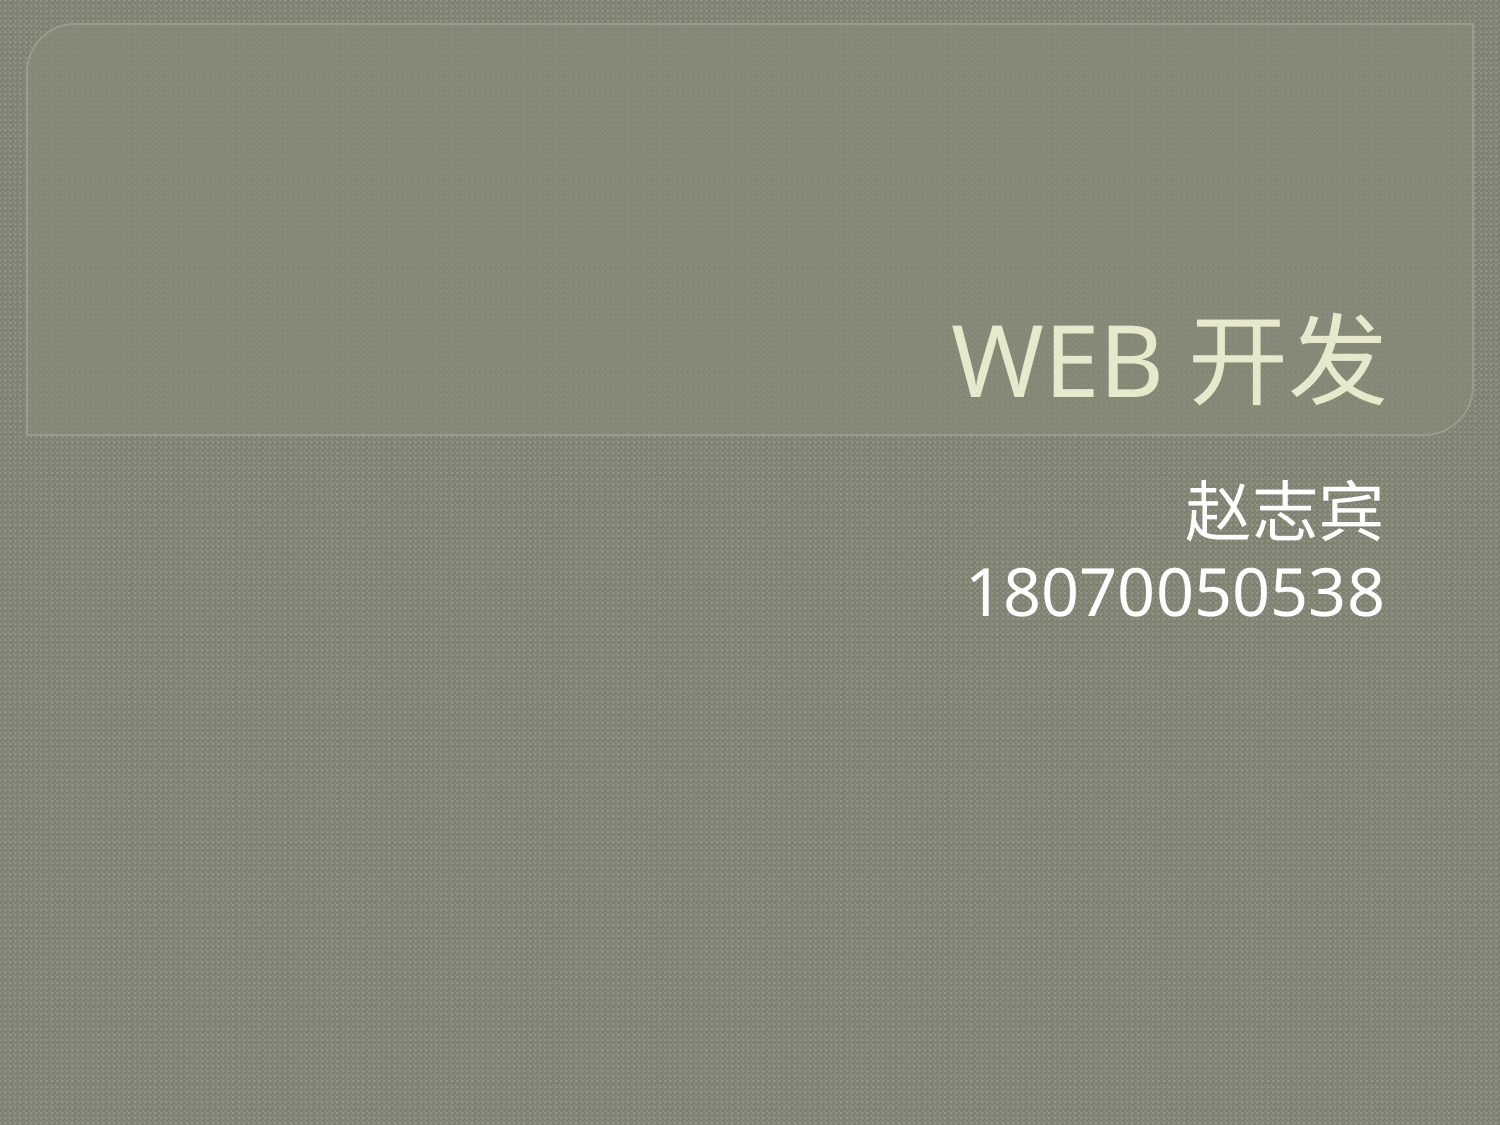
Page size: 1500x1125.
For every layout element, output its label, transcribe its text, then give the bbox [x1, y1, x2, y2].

subtitle 赵志宾 18070050538 [350, 462, 1427, 750]
title WEB开发 [76, 62, 1427, 425]
